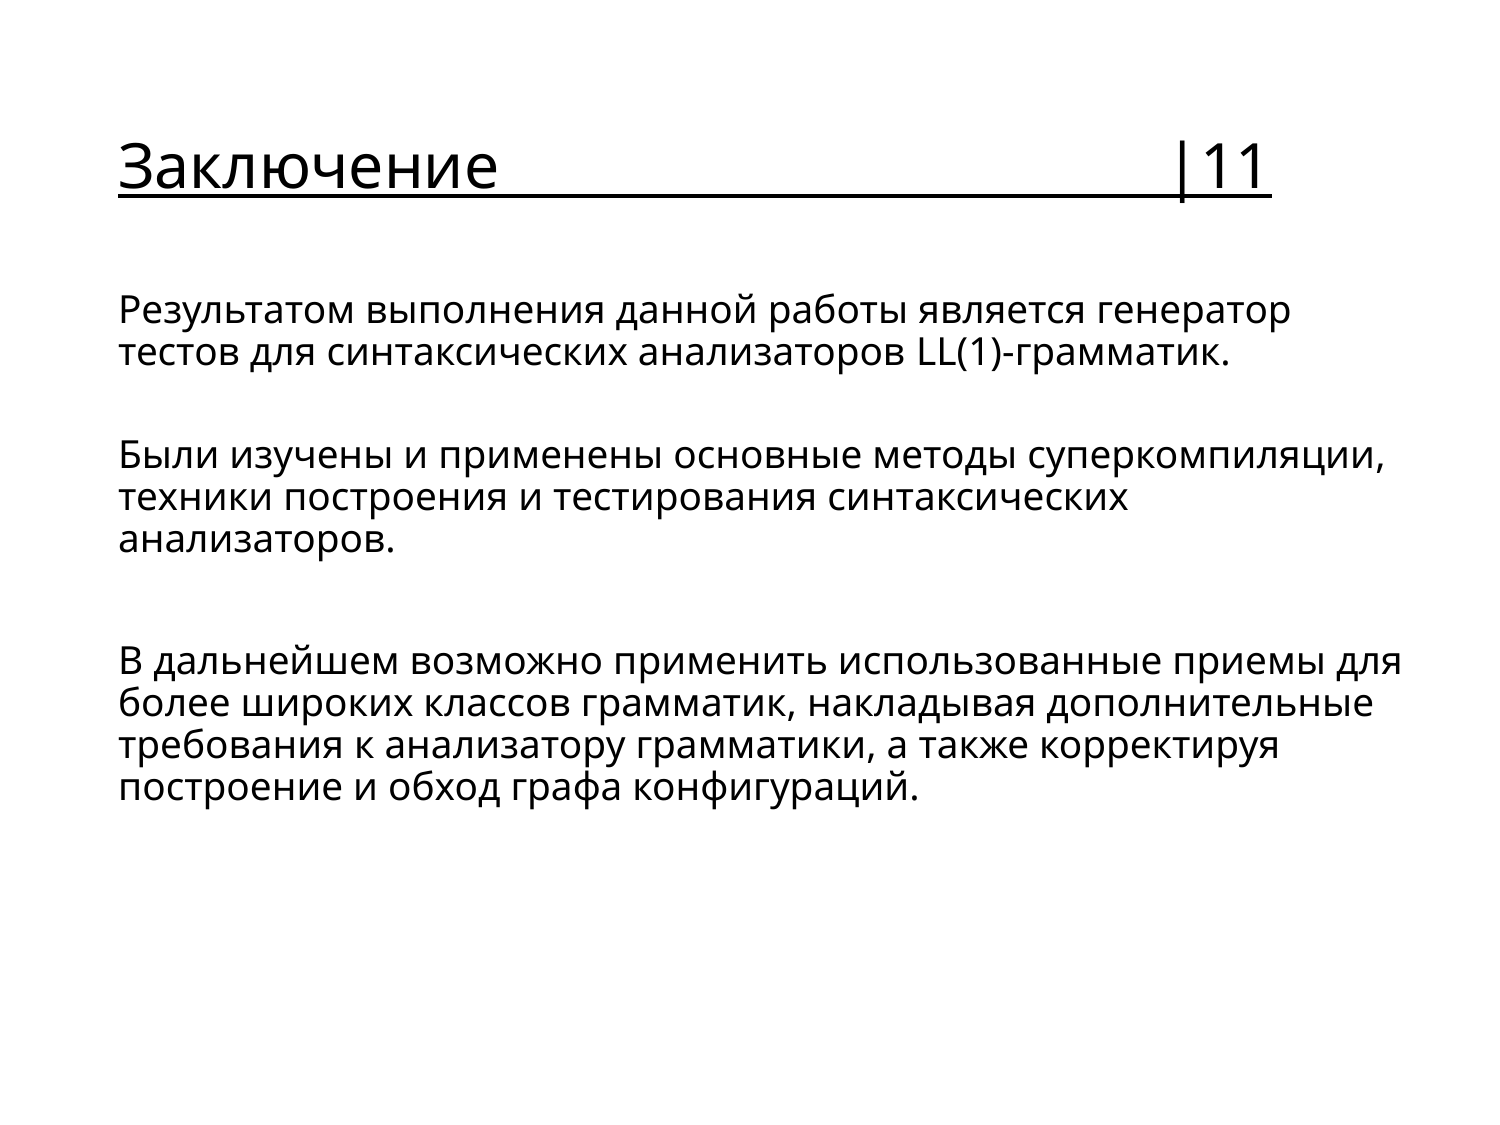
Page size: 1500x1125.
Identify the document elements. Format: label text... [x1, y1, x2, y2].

list Результатом выполнения данной работы является генератор тестов для синтаксических анализаторов LL(1)-грамматик. Были изучены и применены основные методы суперкомпиляции, техники построения и тестирования синтаксических анализаторов. В дальнейшем возможно применить использованные приемы для более широких классов грамматик, накладывая дополнительные требования к анализатору грамматики, а также корректируя построение и обход графа конфигураций. [103, 282, 1430, 818]
title Заключение |11 [103, 86, 1397, 251]
